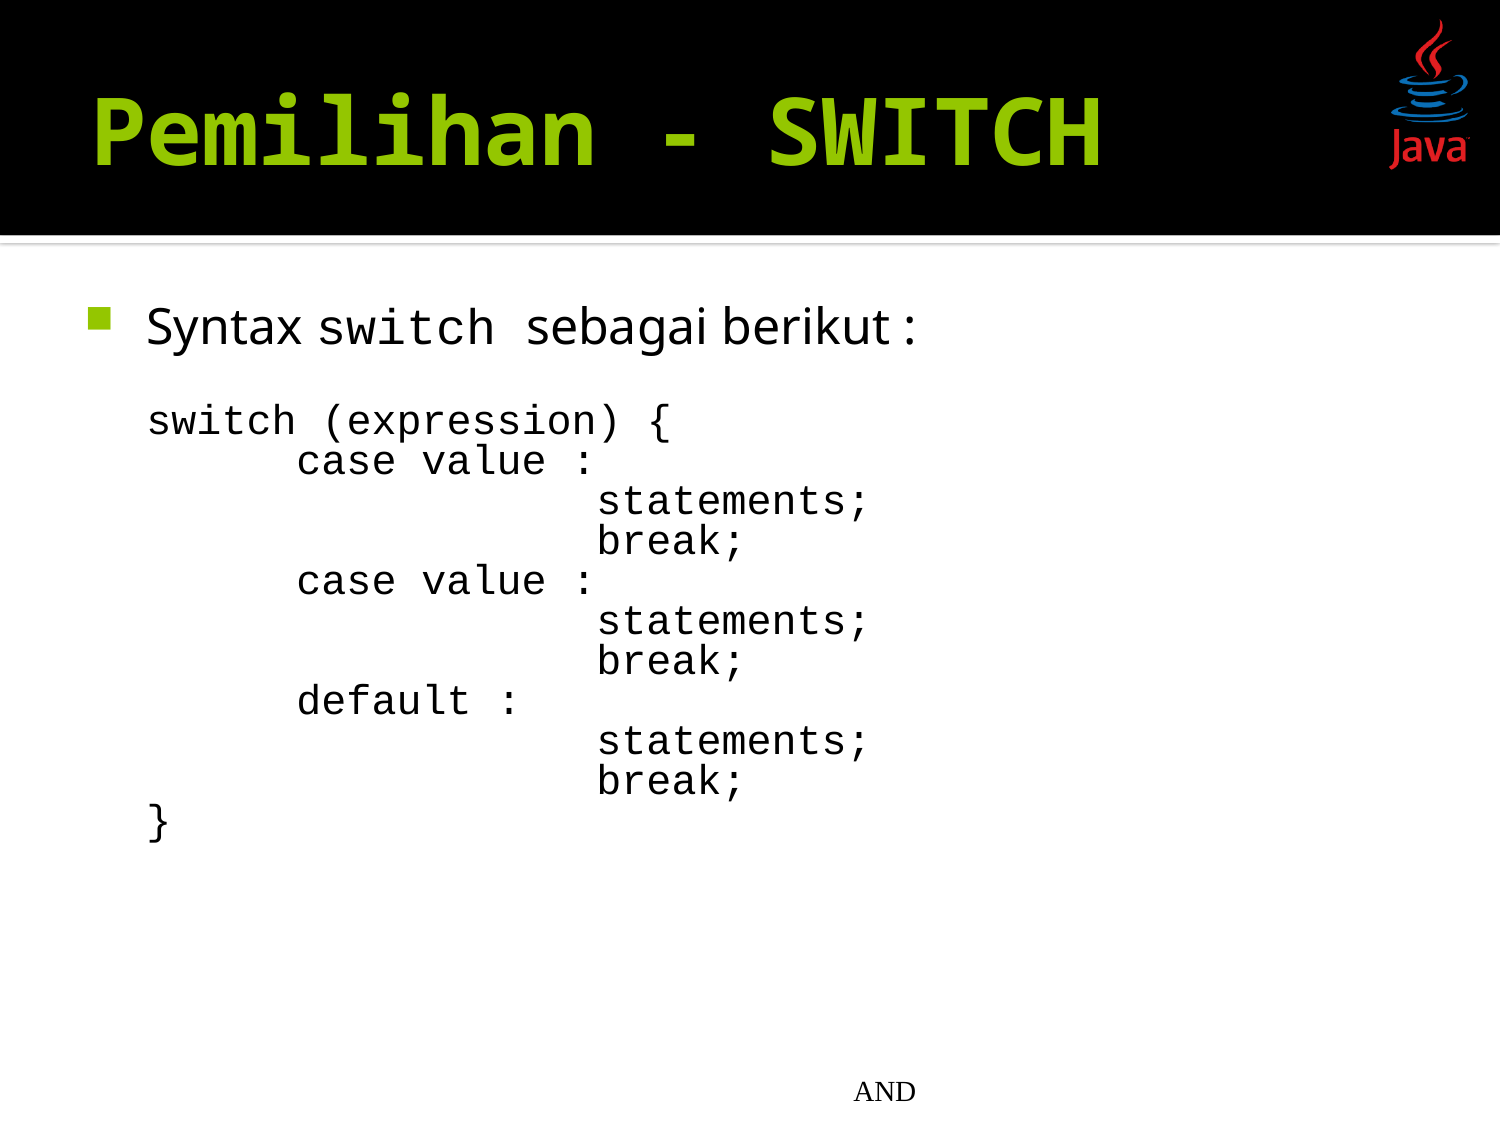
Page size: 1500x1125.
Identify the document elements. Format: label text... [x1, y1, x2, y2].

list Syntax switch sebagai berikut : switch (expression) { case value : statements; break; case value : statements; break; default : statements; break; } [75, 291, 1425, 1050]
title Pemilihan - SWITCH [75, 25, 1425, 231]
footer AND [433, 1062, 1337, 1108]
picture [1340, 5, 1500, 183]
